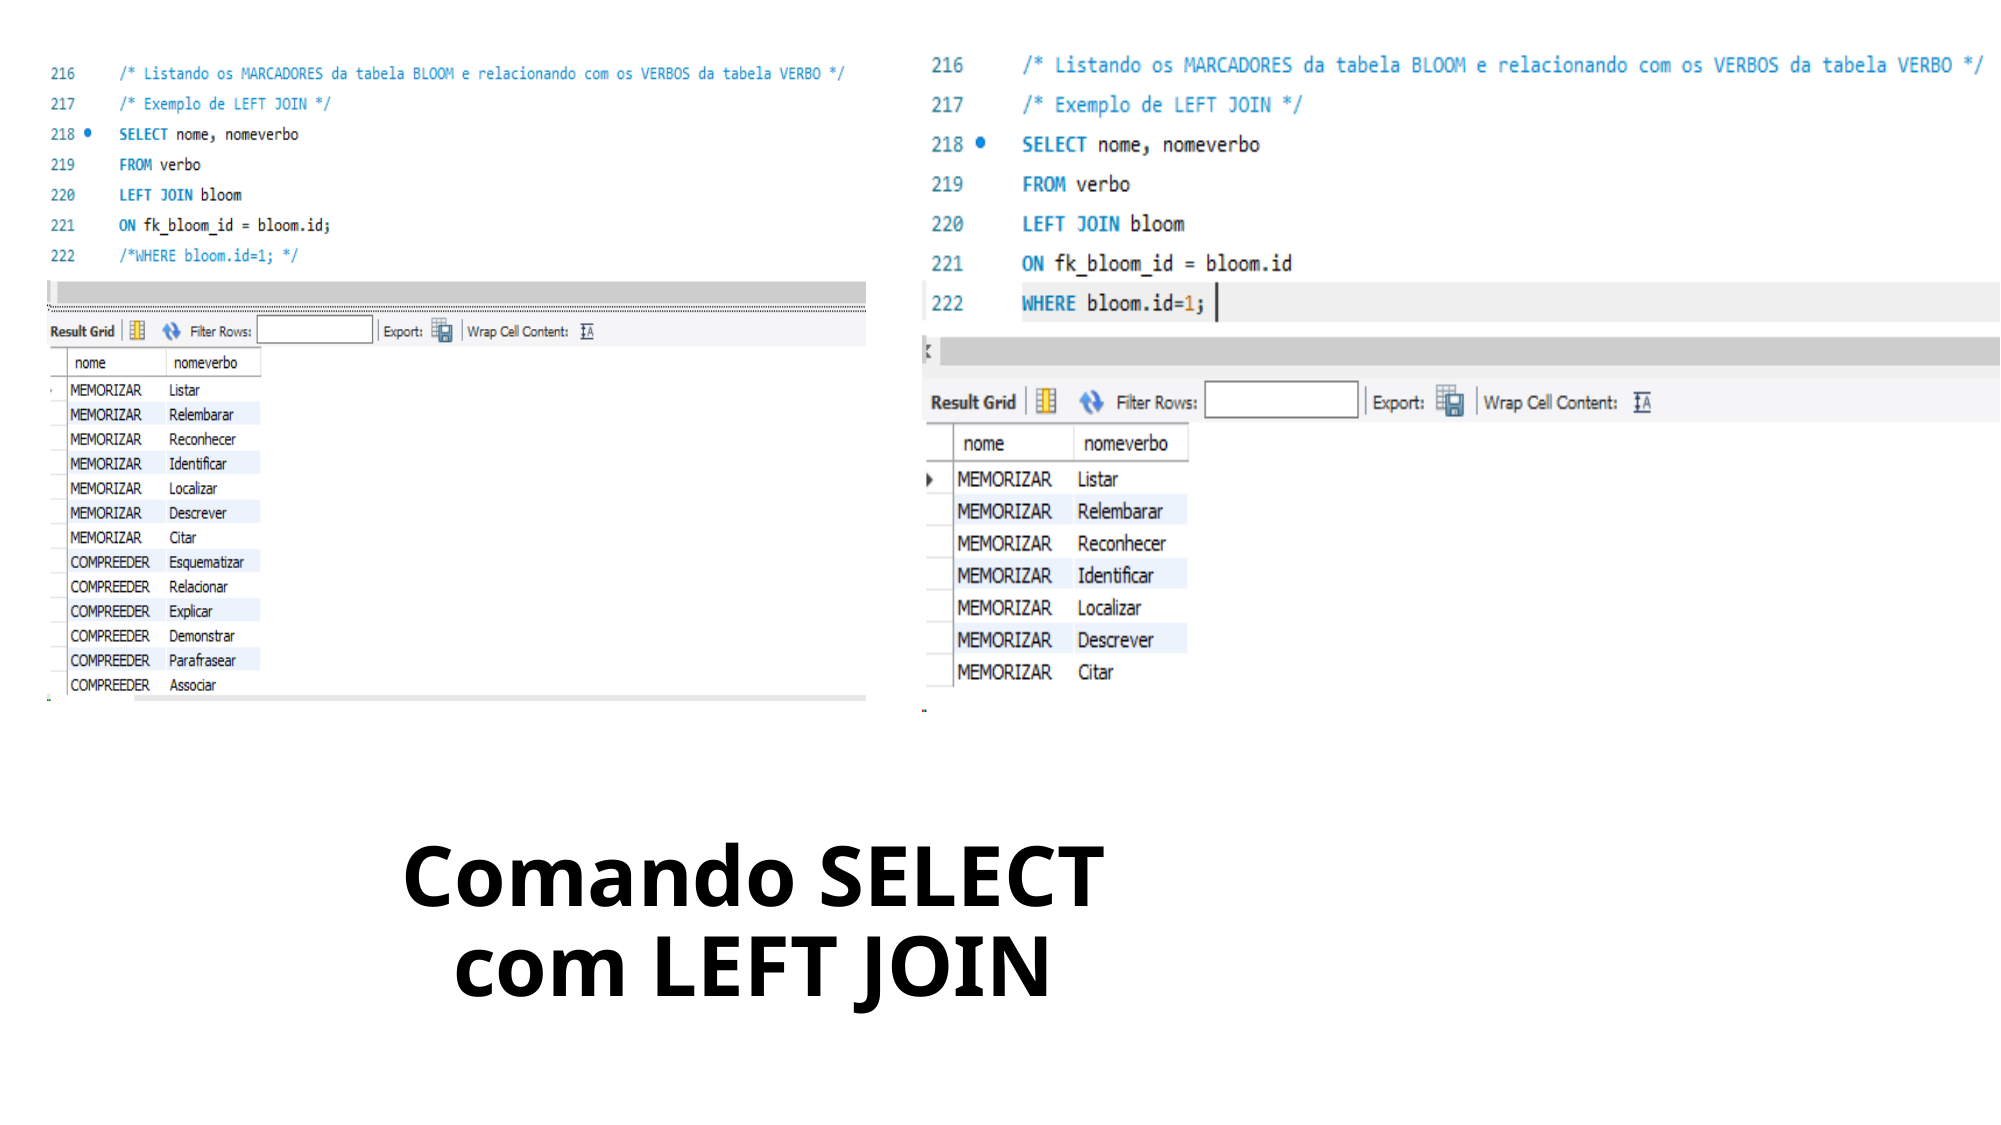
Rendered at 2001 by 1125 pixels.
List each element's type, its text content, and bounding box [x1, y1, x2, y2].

picture [922, 35, 2000, 712]
title Comando SELECT com LEFT JOIN [294, 722, 1214, 1122]
picture [47, 49, 866, 701]
